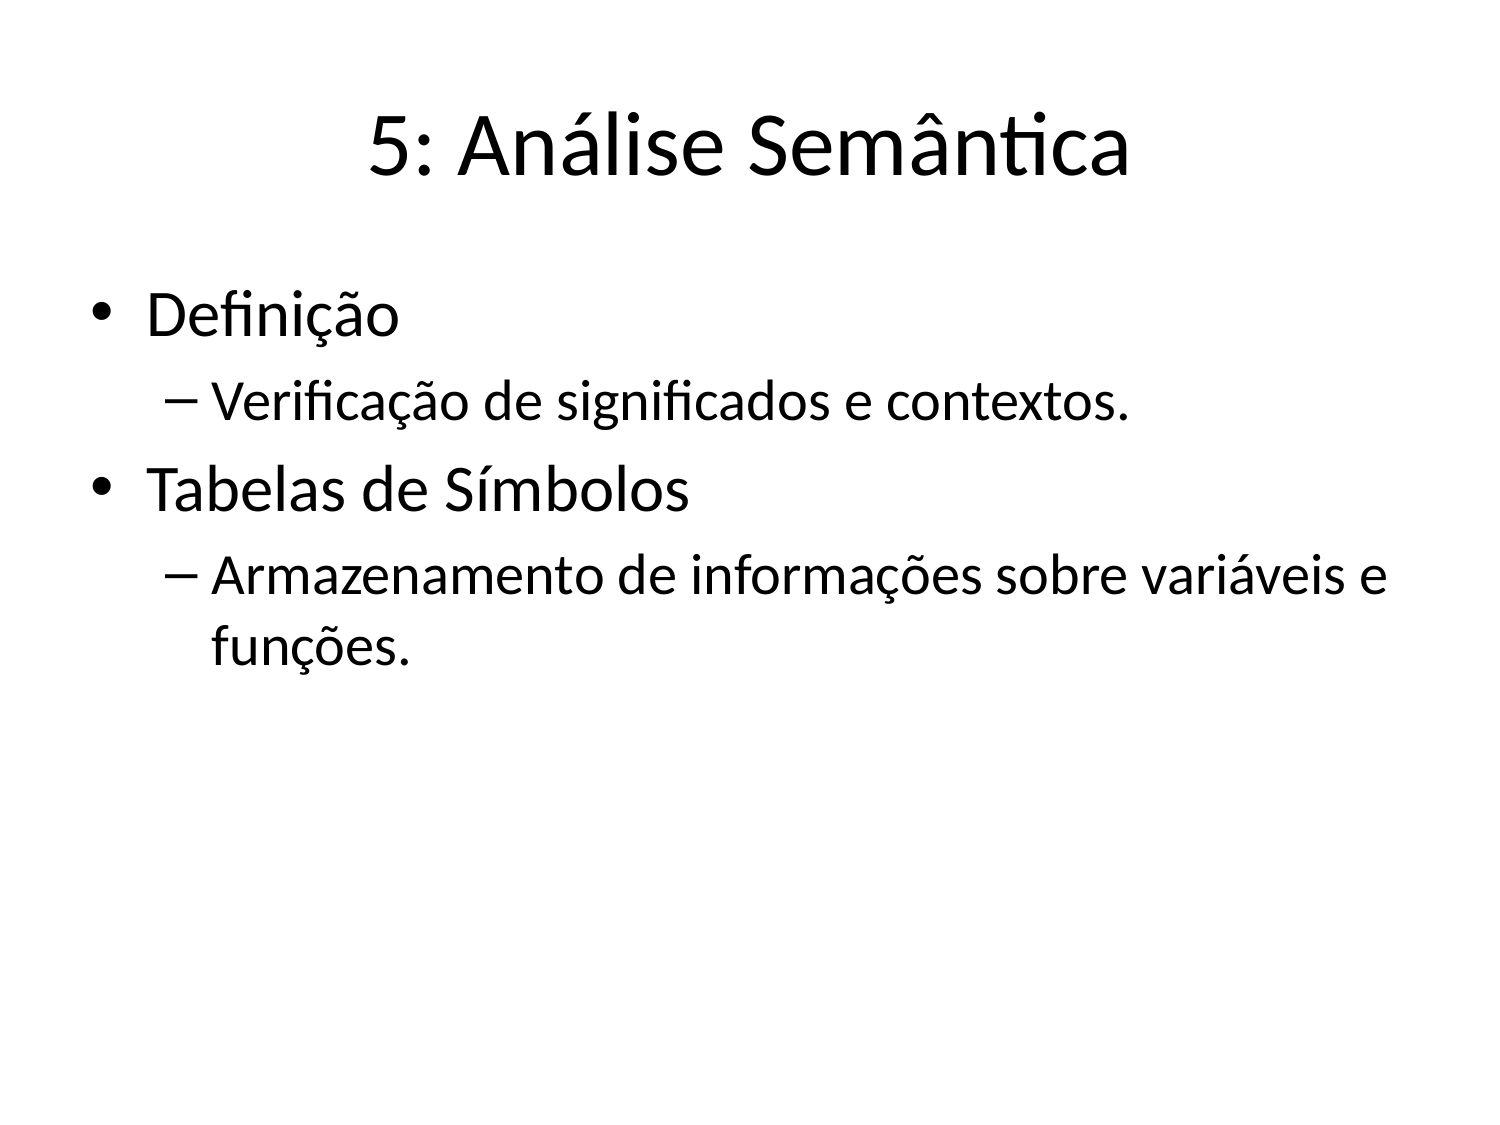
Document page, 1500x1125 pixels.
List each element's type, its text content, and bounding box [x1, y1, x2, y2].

title 5: Análise Semântica [75, 45, 1425, 233]
list Definição Verificação de significados e contextos. Tabelas de Símbolos Armazenamento de informações sobre variáveis e funções. [75, 262, 1425, 1005]
